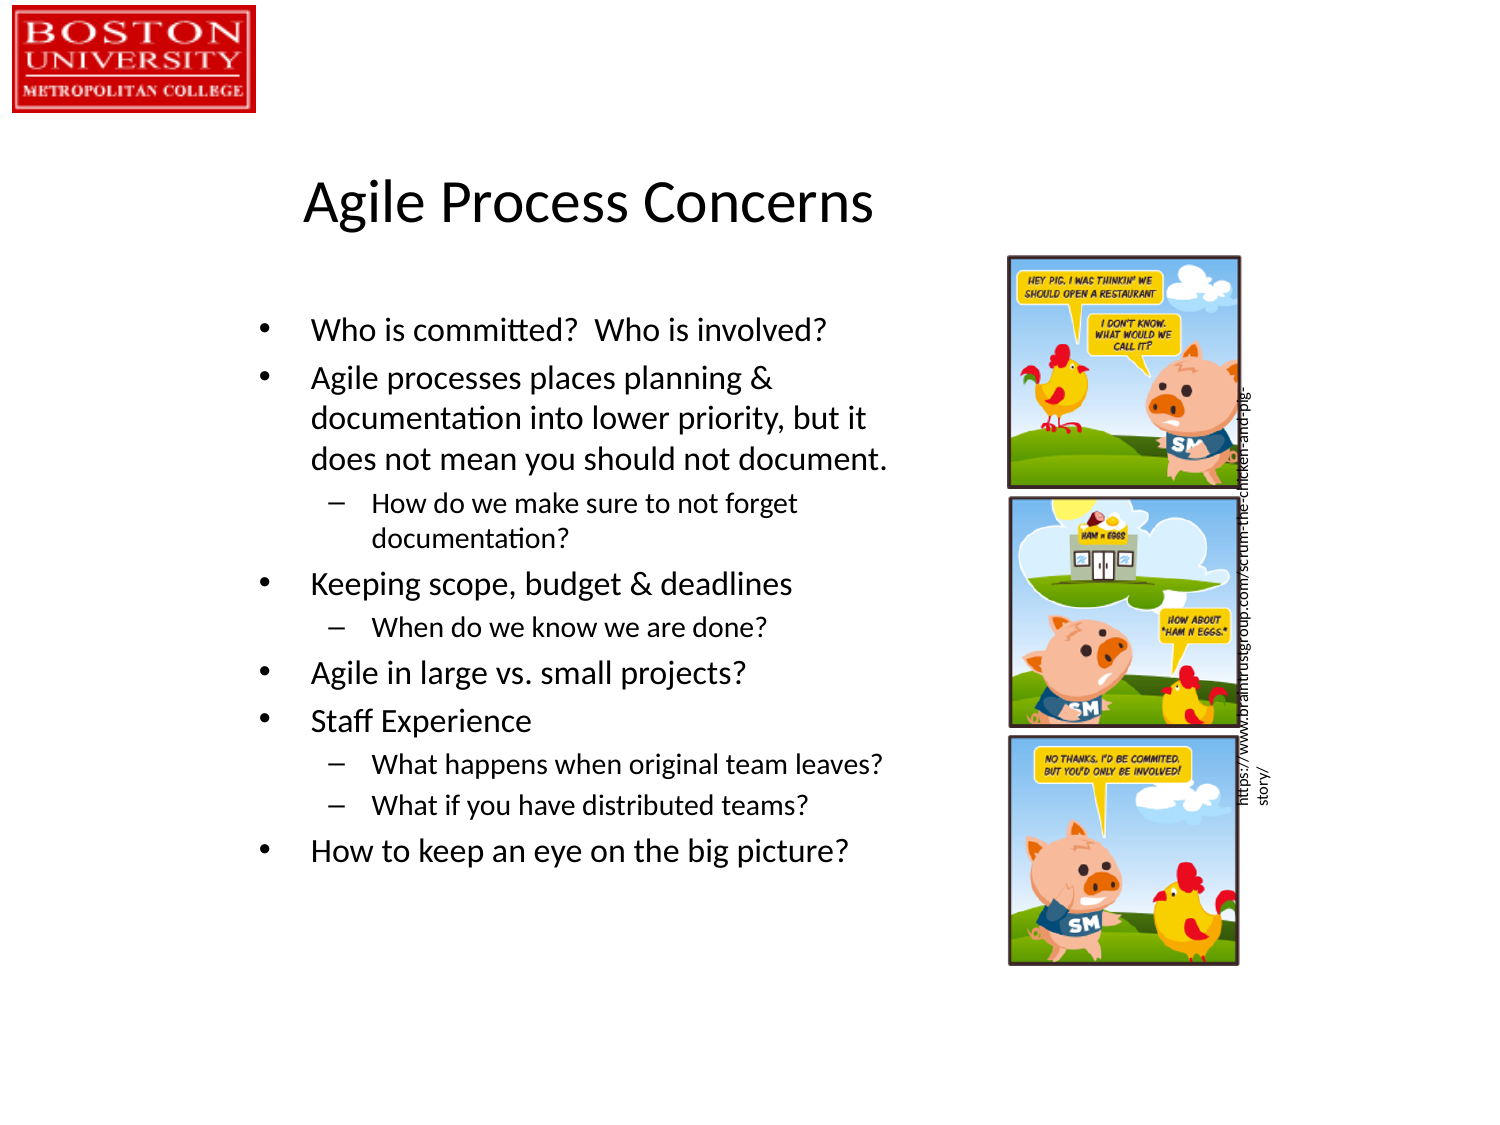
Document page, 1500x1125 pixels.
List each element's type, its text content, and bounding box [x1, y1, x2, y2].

title Agile Process Concerns [53, 153, 1125, 317]
list Who is committed? Who is involved? Agile processes places planning & documentation into lower priority, but it does not mean you should not document. How do we make sure to not forget documentation? Keeping scope, budget & deadlines When do we know we are done? Agile in large vs. small projects? Staff Experience What happens when original team leaves? What if you have distributed teams? How to keep an eye on the big picture? [243, 299, 910, 938]
text_box https://www.braintrustgroup.com/scrum-the-chicken-and-pig-story/ [1244, 335, 1279, 822]
picture [1003, 252, 1245, 968]
picture [12, 5, 256, 113]
